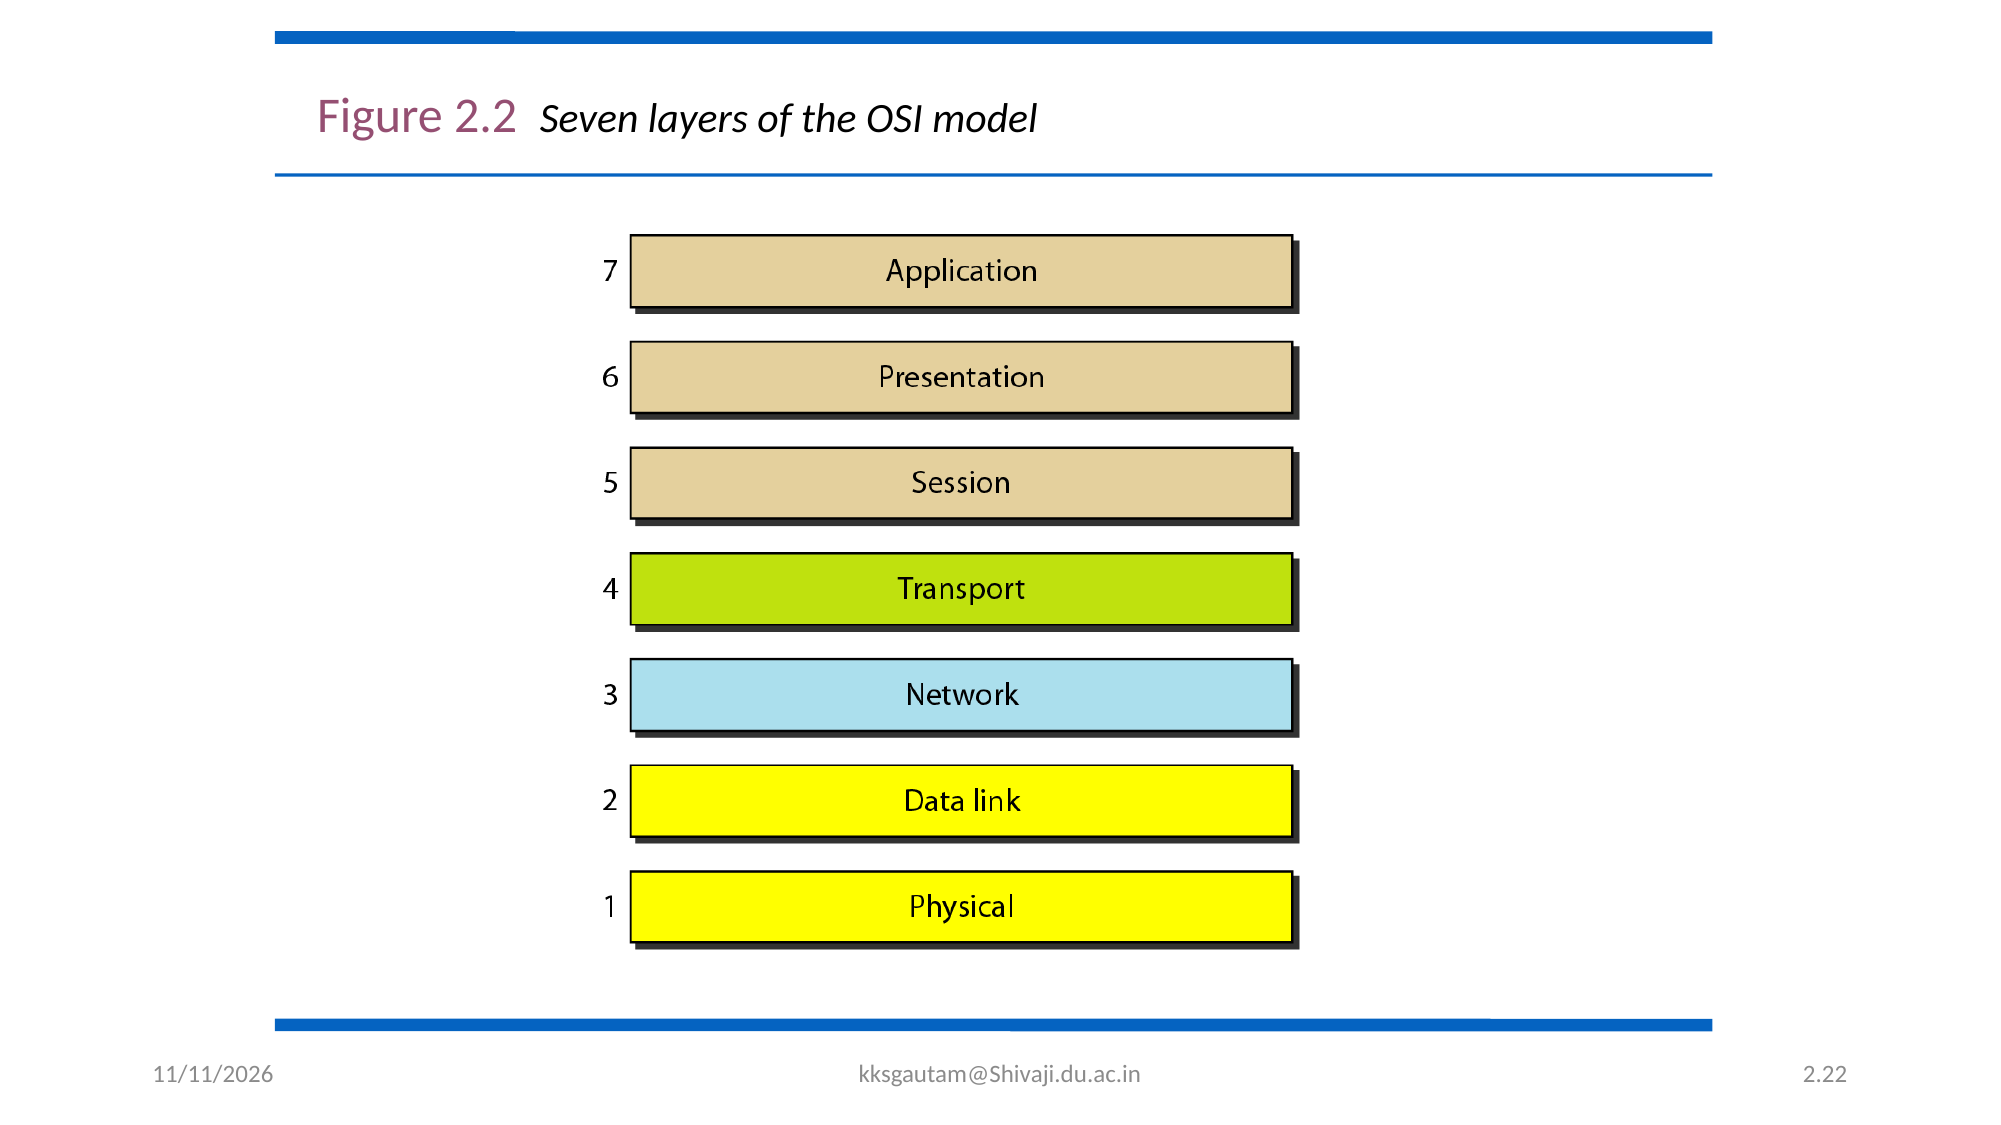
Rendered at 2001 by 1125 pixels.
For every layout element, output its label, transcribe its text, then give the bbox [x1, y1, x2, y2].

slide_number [137, 1042, 588, 1103]
text_box Figure 2.2 Seven layers of the OSI model [302, 74, 1054, 150]
slide_number 2.22 [1412, 1042, 1863, 1103]
footer kksgautam@Shivaji.du.ac.in [662, 1042, 1338, 1103]
picture [602, 234, 1300, 950]
